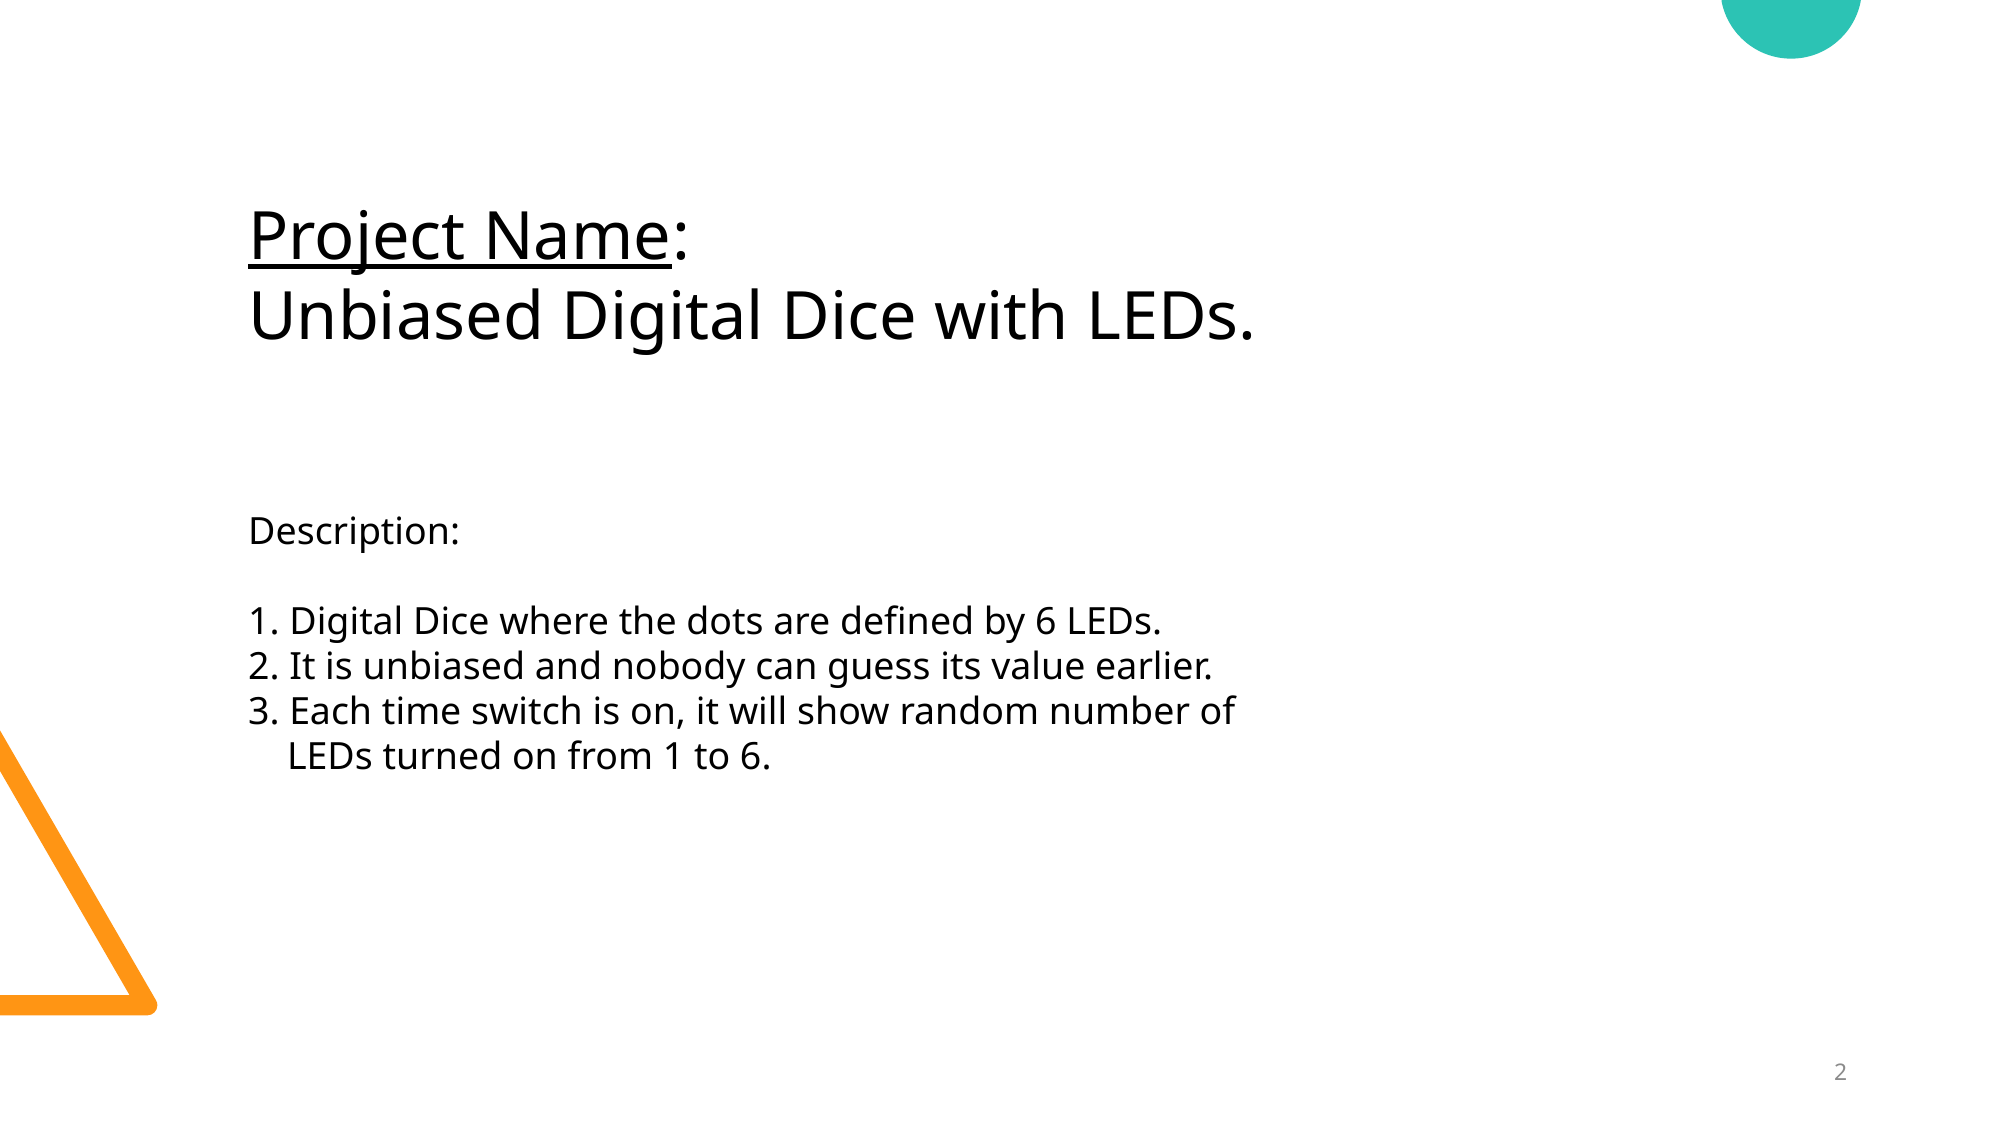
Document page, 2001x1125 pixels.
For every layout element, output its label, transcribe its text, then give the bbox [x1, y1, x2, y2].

text_box Description: 1. Digital Dice where the dots are defined by 6 LEDs. 2. It is unbiased and nobody can guess its value earlier. 3. Each time switch is on, it will show random number of LEDs turned on from 1 to 6. [233, 499, 1280, 785]
text_box Project Name: Unbiased Digital Dice with LEDs. [233, 185, 1403, 405]
slide_number 2 [1412, 1042, 1863, 1103]
